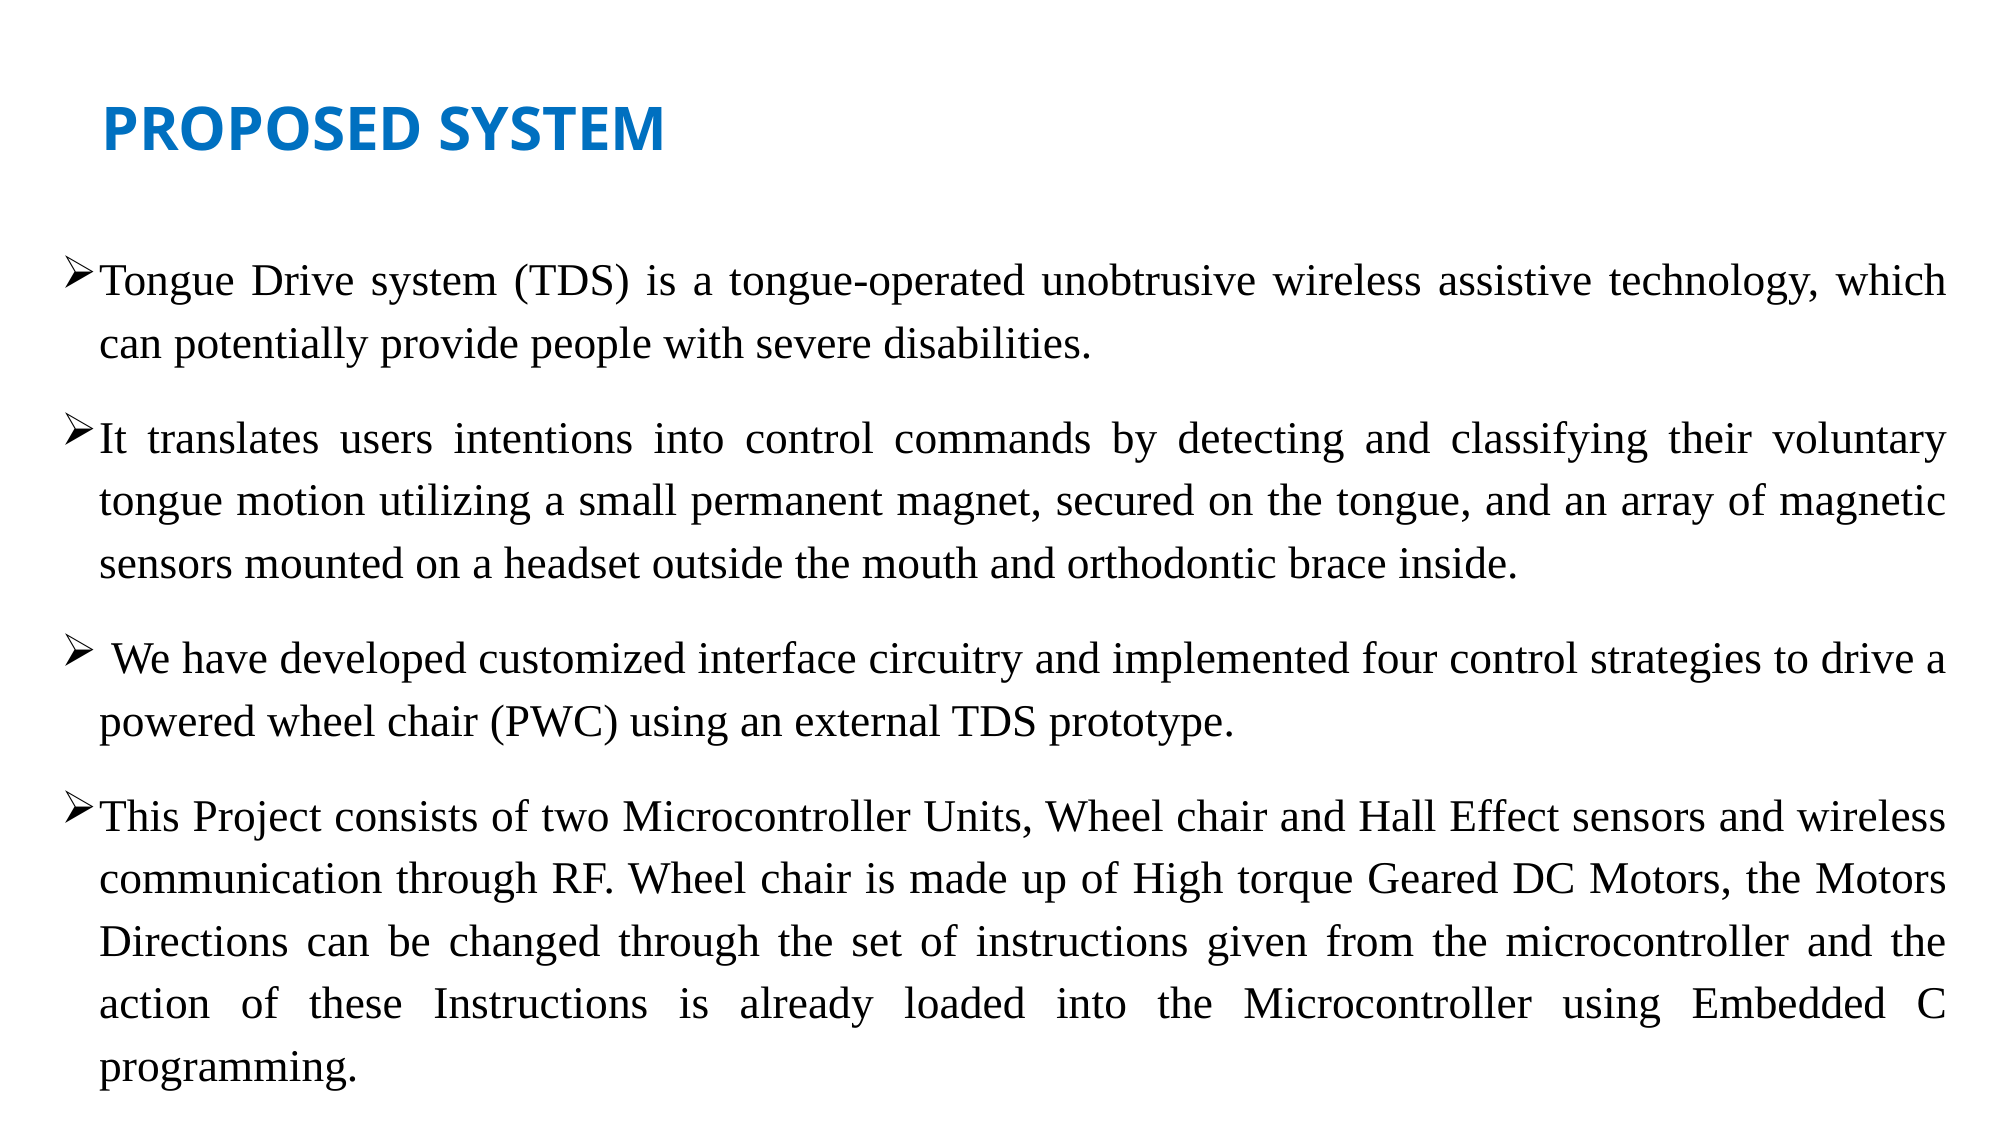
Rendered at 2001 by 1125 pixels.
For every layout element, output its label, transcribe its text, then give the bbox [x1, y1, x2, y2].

title PROPOSED SYSTEM [86, 31, 1854, 234]
list Tongue Drive system (TDS) is a tongue-operated unobtrusive wireless assistive technology, which can potentially provide people with severe disabilities. It translates users intentions into control commands by detecting and classifying their voluntary tongue motion utilizing a small permanent magnet, secured on the tongue, and an array of magnetic sensors mounted on a headset outside the mouth and orthodontic brace inside. We have developed customized interface circuitry and implemented four control strategies to drive a powered wheel chair (PWC) using an external TDS prototype. This Project consists of two Microcontroller Units, Wheel chair and Hall Effect sensors and wireless communication through RF. Wheel chair is made up of High torque Geared DC Motors, the Motors Directions can be changed through the set of instructions given from the microcontroller and the action of these Instructions is already loaded into the Microcontroller using Embedded C programming. [46, 234, 1965, 1101]
